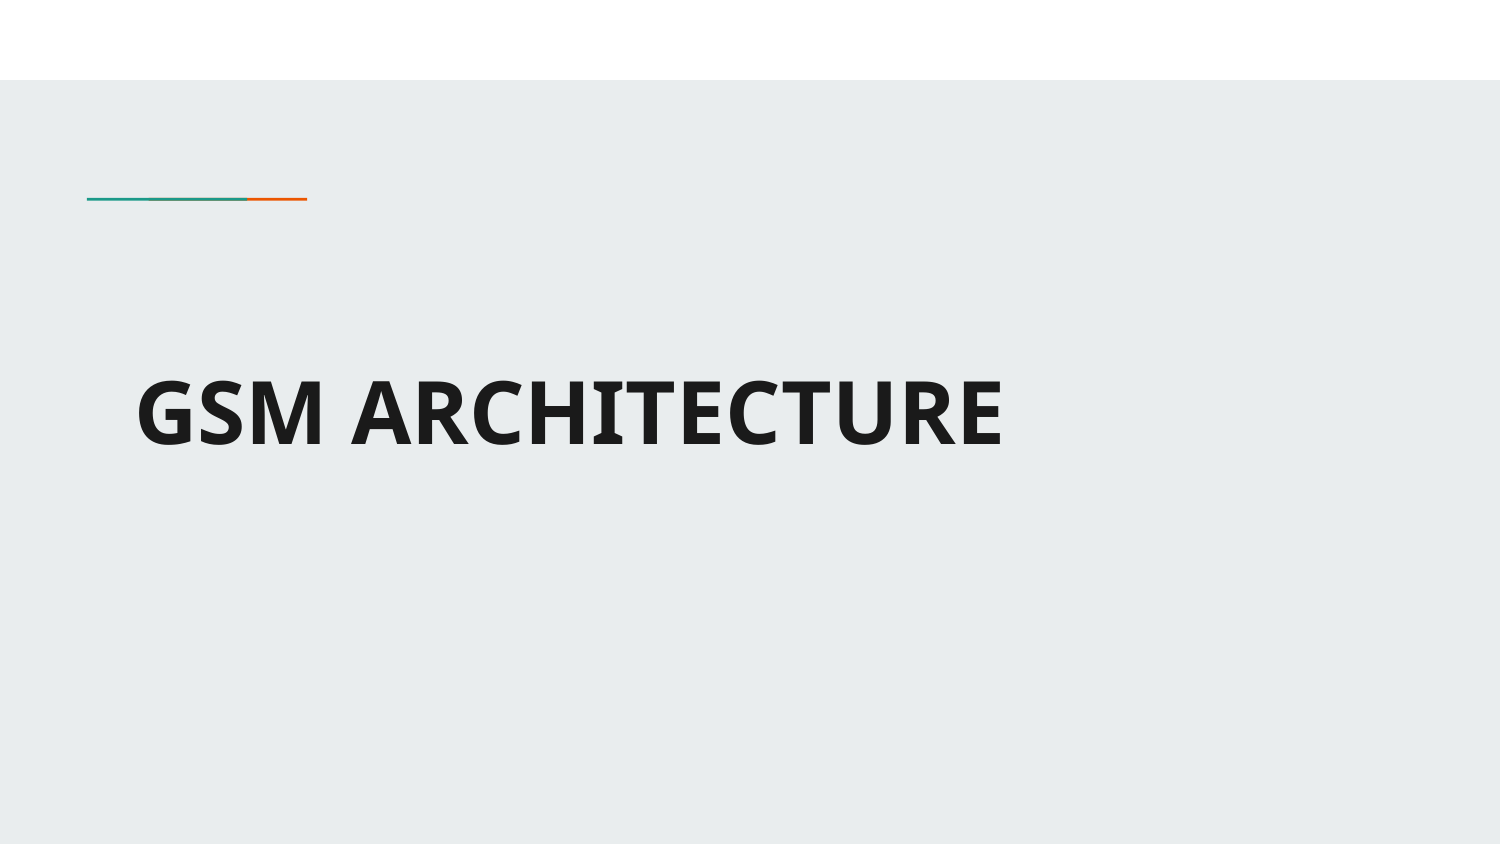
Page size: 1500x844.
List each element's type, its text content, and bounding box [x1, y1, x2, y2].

title GSM ARCHITECTURE [119, 216, 1381, 490]
